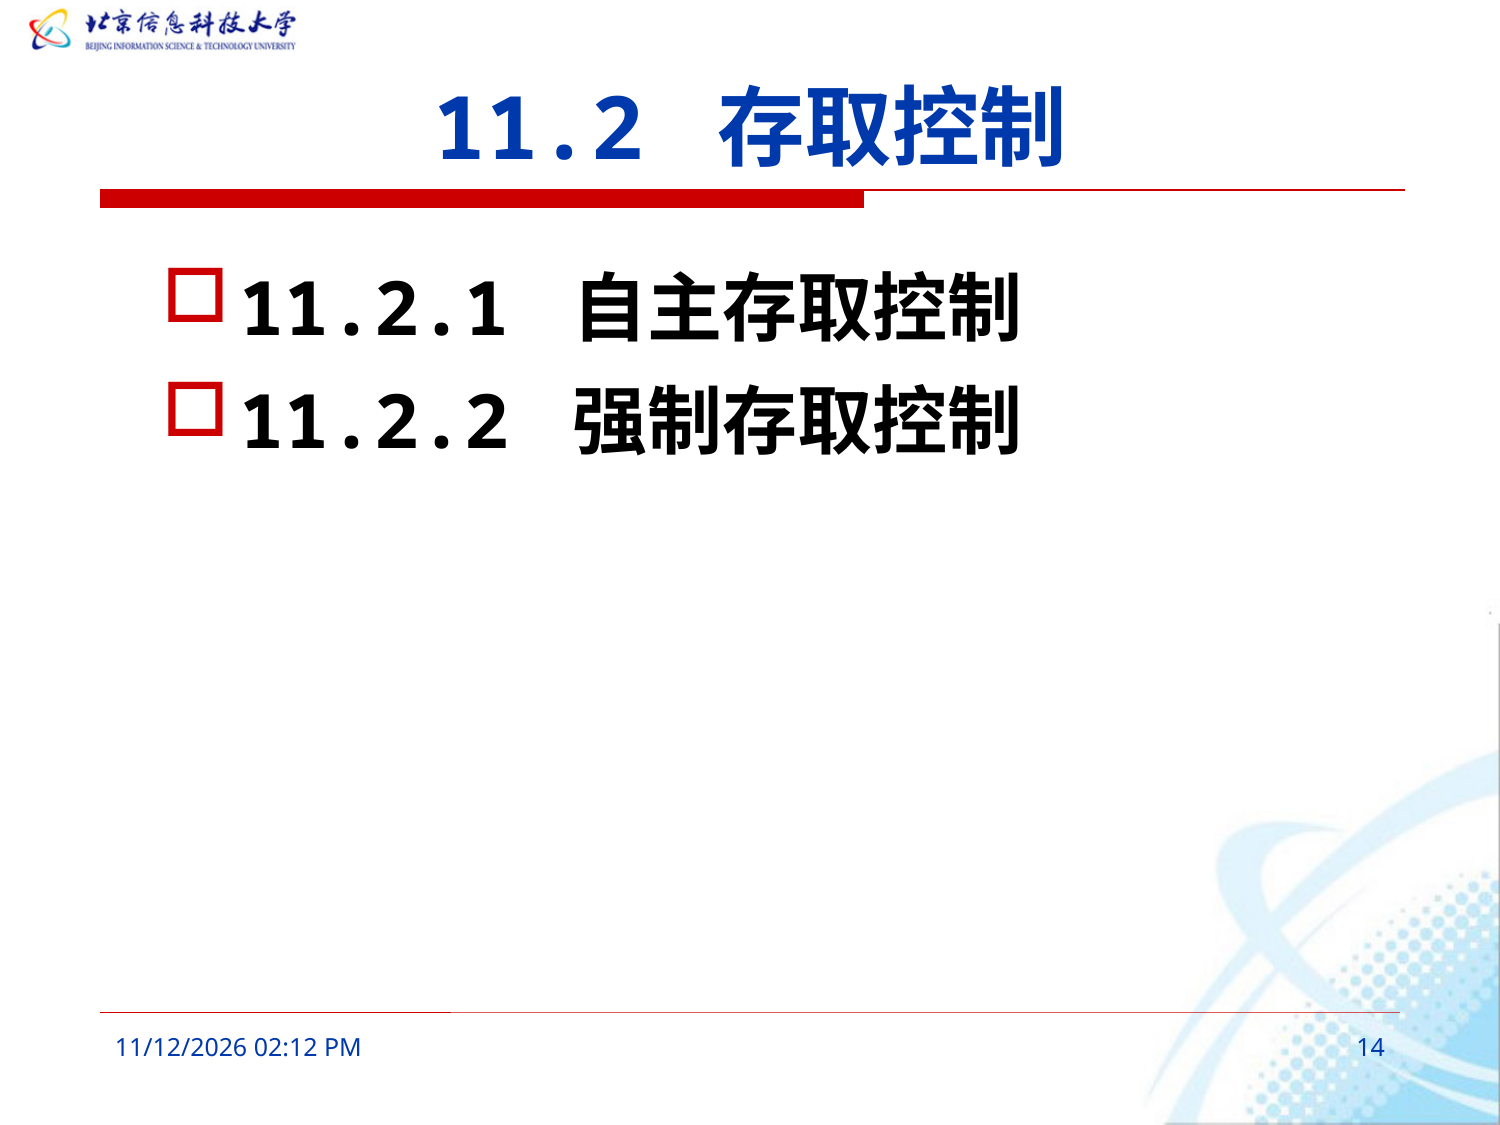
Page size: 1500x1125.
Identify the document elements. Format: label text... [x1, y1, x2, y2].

slide_number 14 [1074, 1024, 1401, 1103]
list 11.2.1 自主存取控制 11.2.2 强制存取控制 [147, 243, 1406, 1000]
picture [0, 0, 1500, 1125]
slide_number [99, 1024, 432, 1103]
title 11.2 存取控制 [93, 49, 1407, 185]
